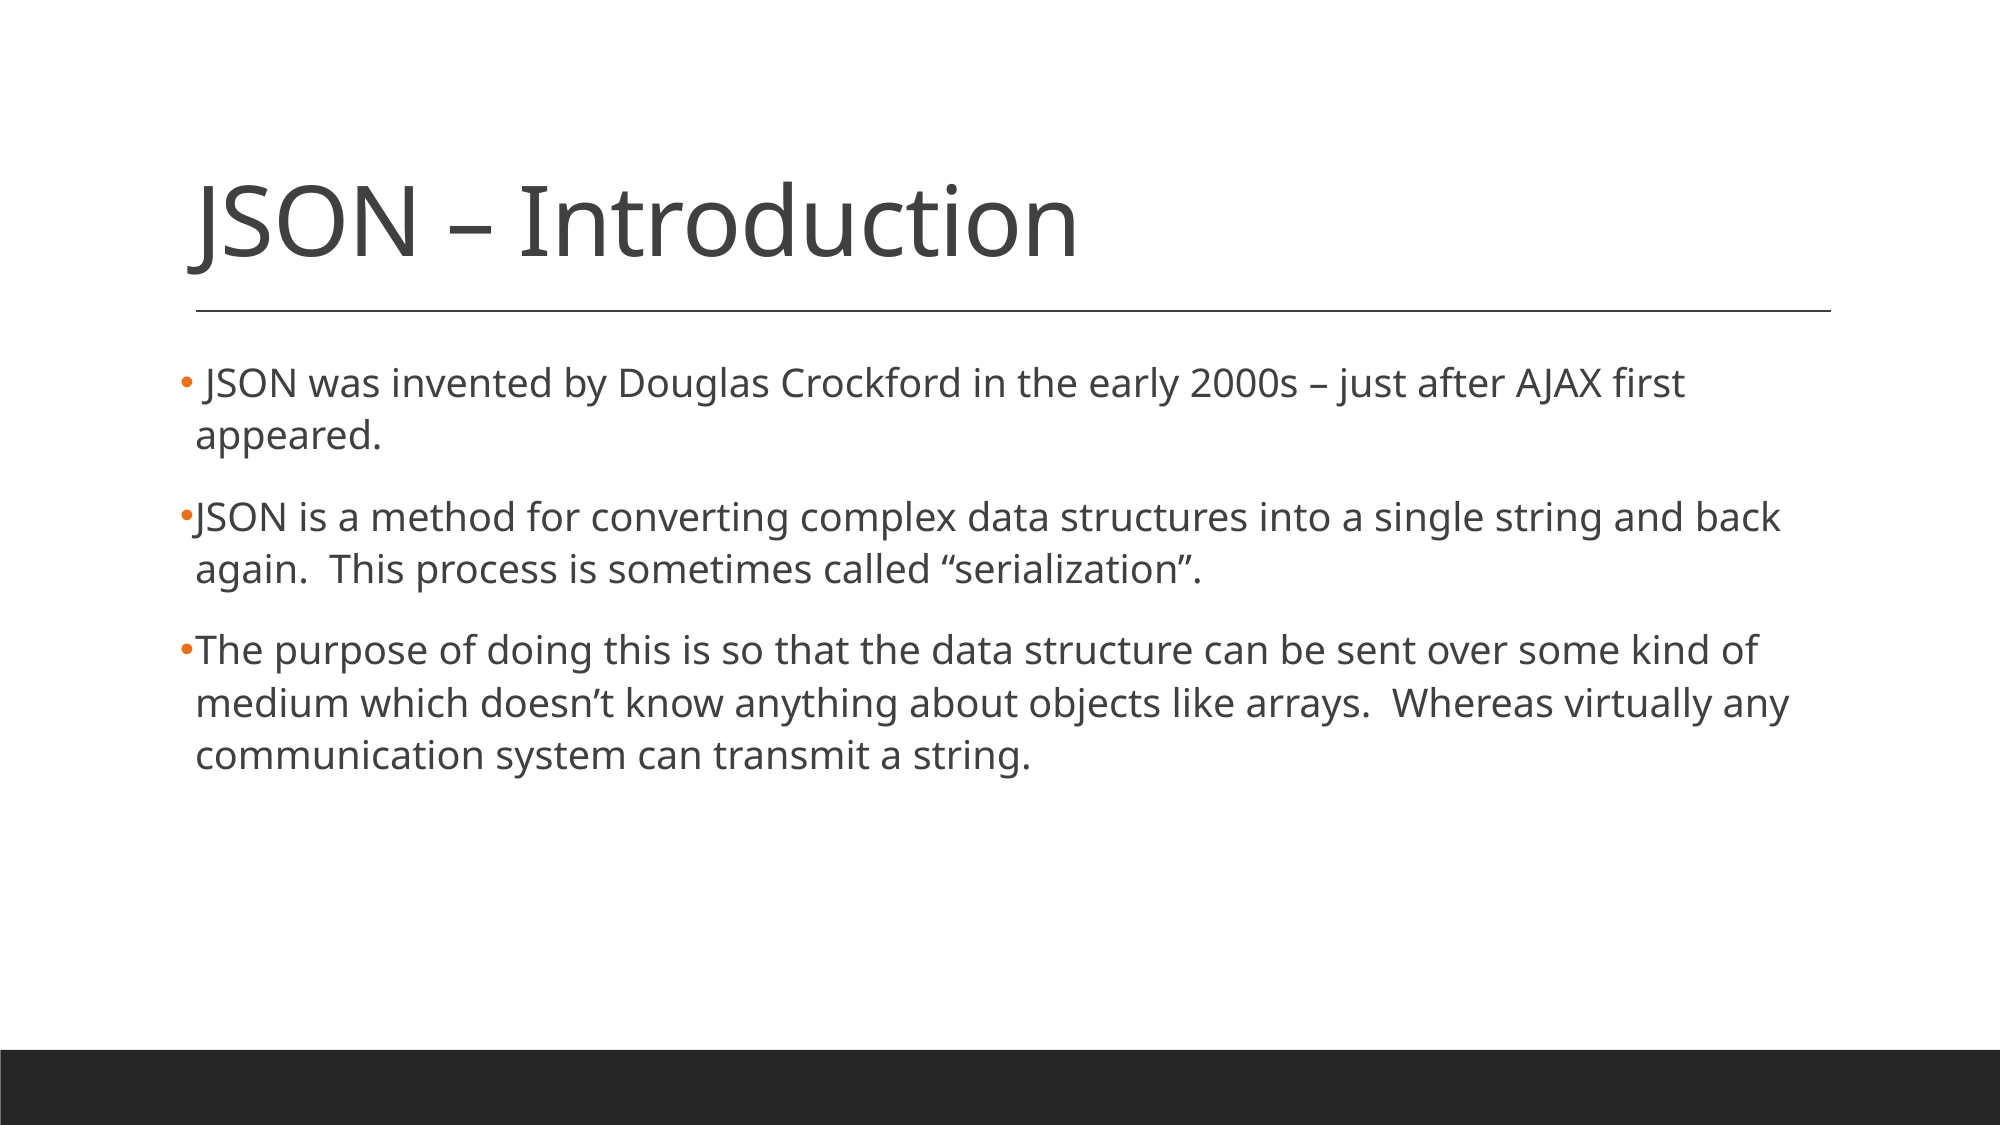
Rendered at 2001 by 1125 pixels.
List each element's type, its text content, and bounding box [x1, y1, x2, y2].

list JSON was invented by Douglas Crockford in the early 2000s – just after AJAX first appeared. JSON is a method for converting complex data structures into a single string and back again. This process is sometimes called “serialization”. The purpose of doing this is so that the data structure can be sent over some kind of medium which doesn’t know anything about objects like arrays. Whereas virtually any communication system can transmit a string. [180, 345, 1830, 963]
title JSON – Introduction [180, 47, 1830, 285]
